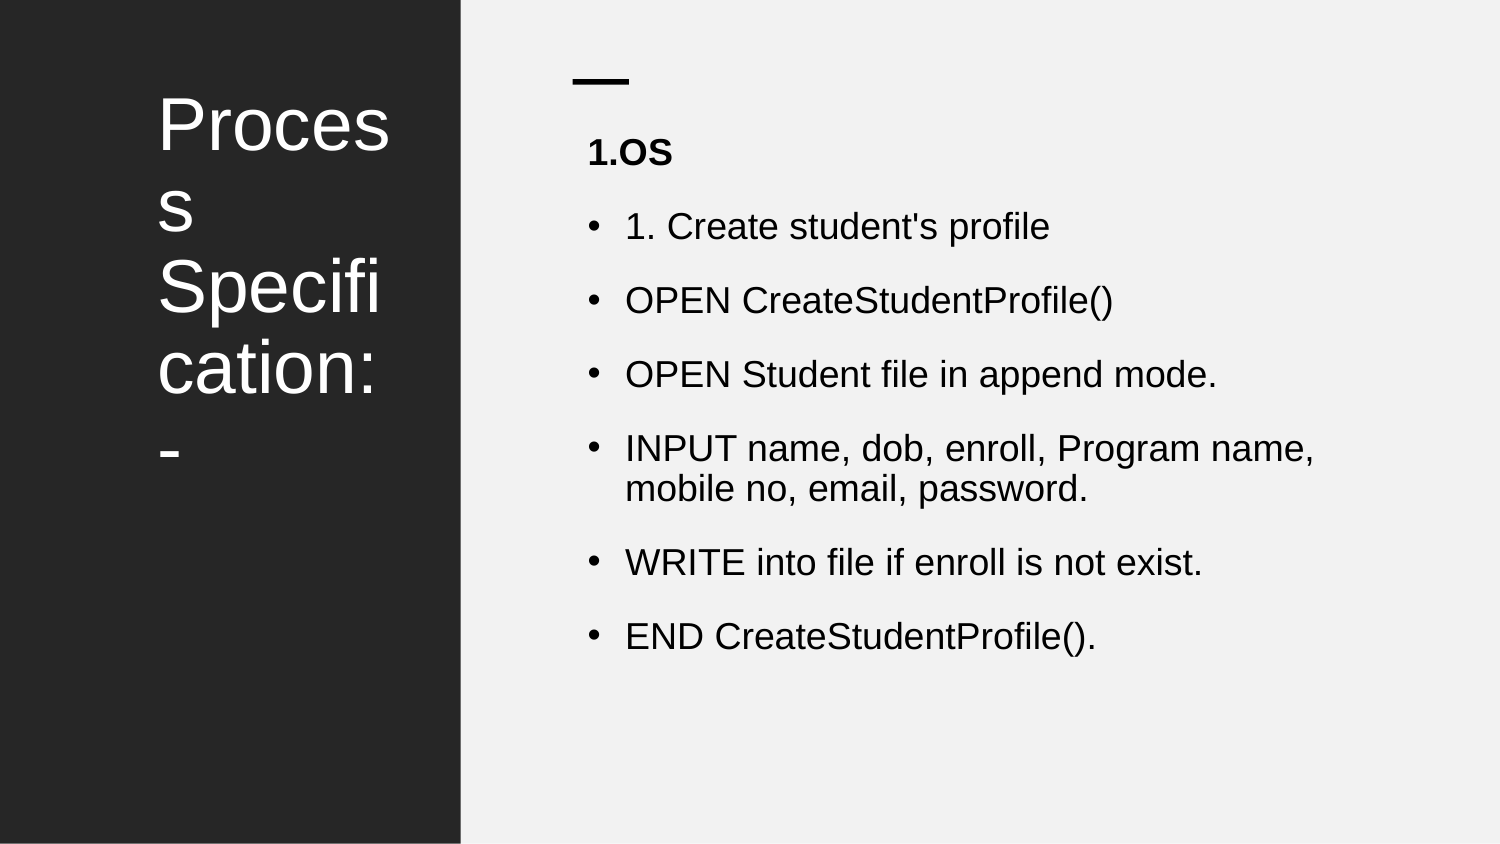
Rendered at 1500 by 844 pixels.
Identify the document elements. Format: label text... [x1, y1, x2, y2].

text_box [571, 77, 631, 87]
text_box [0, 0, 463, 844]
subtitle 1.OS 1. Create student's profile OPEN CreateStudentProfile() OPEN Student file in append mode. INPUT name, dob, enroll, Program name, mobile no, email, password. WRITE into file if enroll is not exist. END CreateStudentProfile(). [572, 104, 1359, 760]
text_box [463, 0, 1500, 844]
title Process Specification:- [142, 78, 412, 765]
